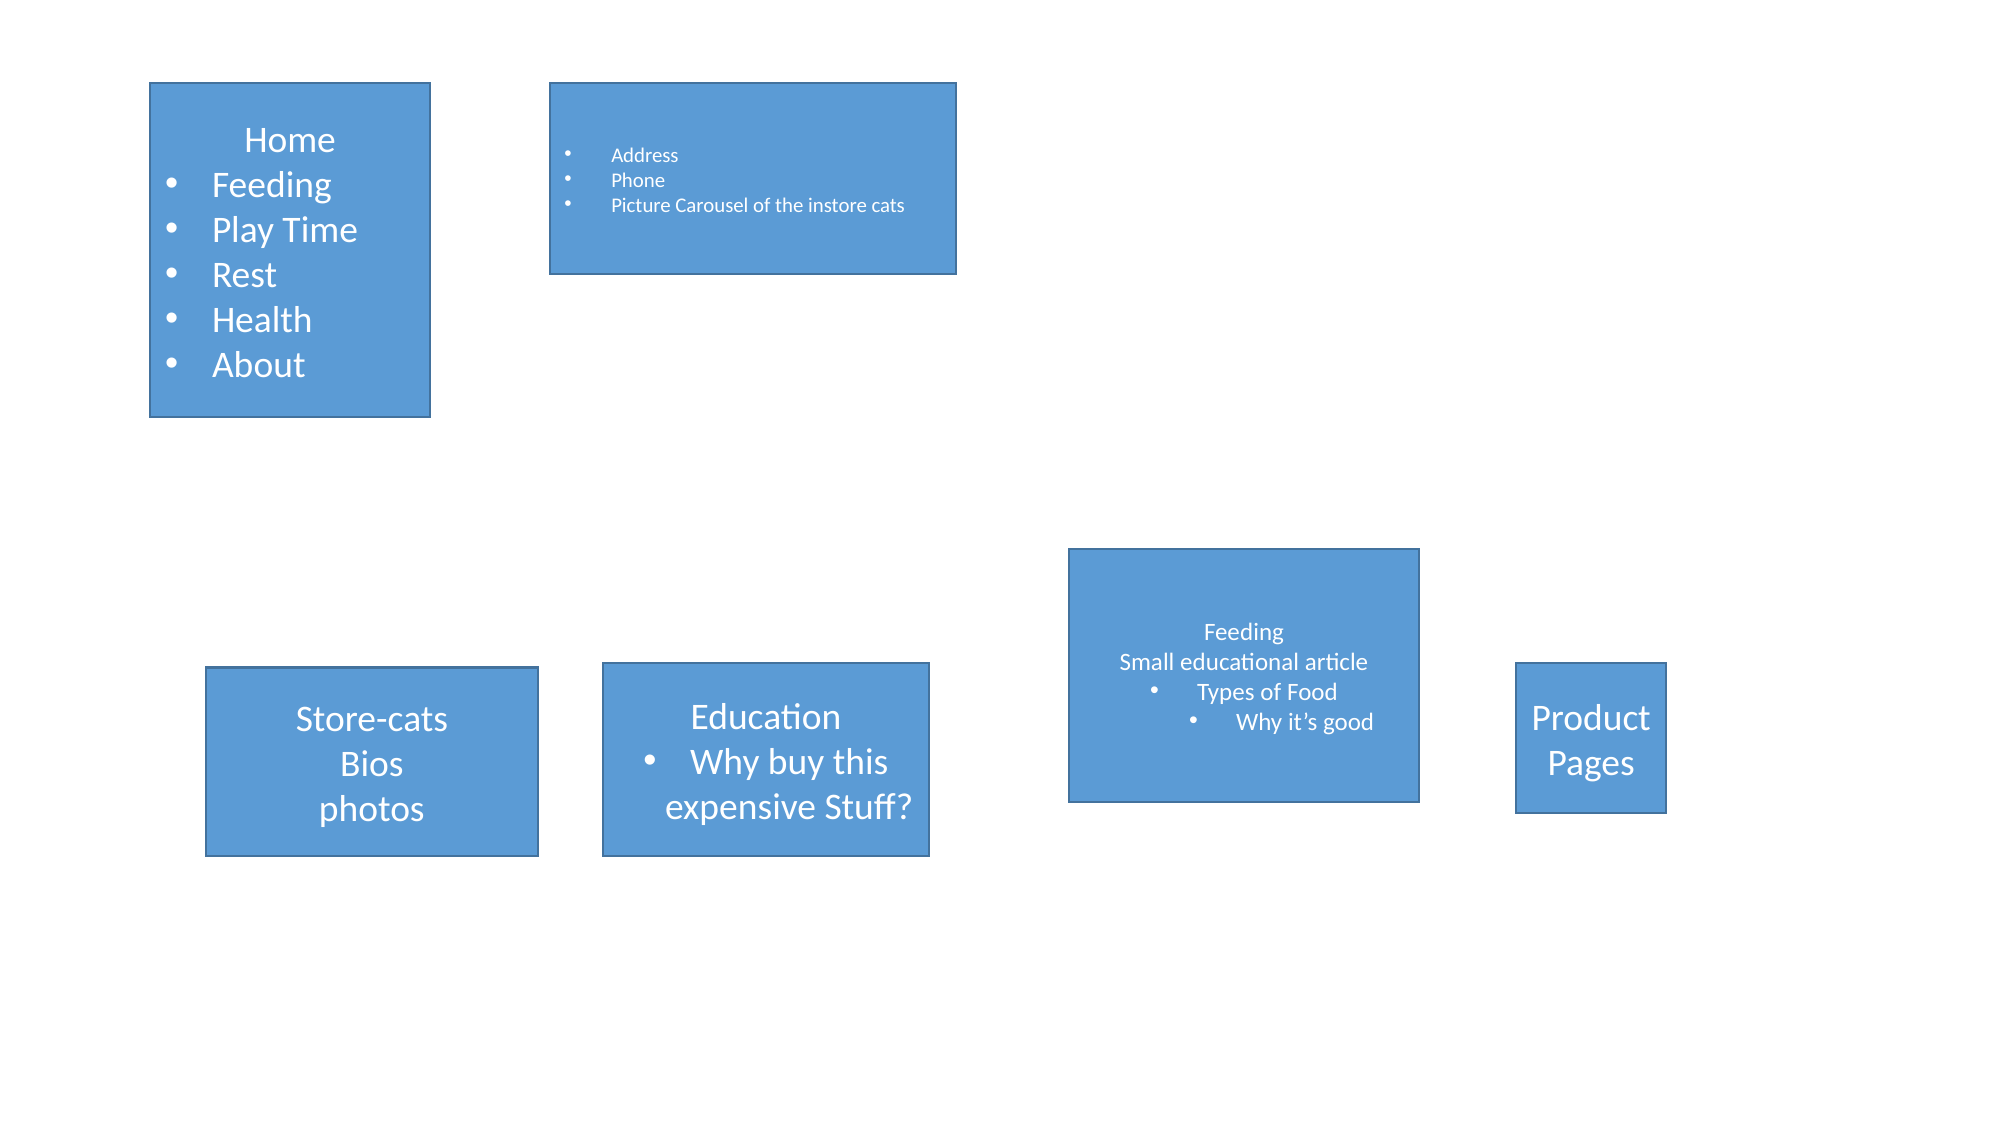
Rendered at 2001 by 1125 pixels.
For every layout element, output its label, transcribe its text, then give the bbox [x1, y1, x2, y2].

text_box Address Phone Picture Carousel of the instore cats [549, 82, 957, 275]
text_box Feeding Small educational article Types of Food Why it’s good [1068, 548, 1420, 803]
text_box Product Pages [1515, 662, 1667, 814]
text_box Home Feeding Play Time Rest Health About [149, 82, 431, 418]
text_box Education Why buy this expensive Stuff? [602, 662, 930, 857]
text_box Store-cats Bios photos [205, 666, 539, 857]
